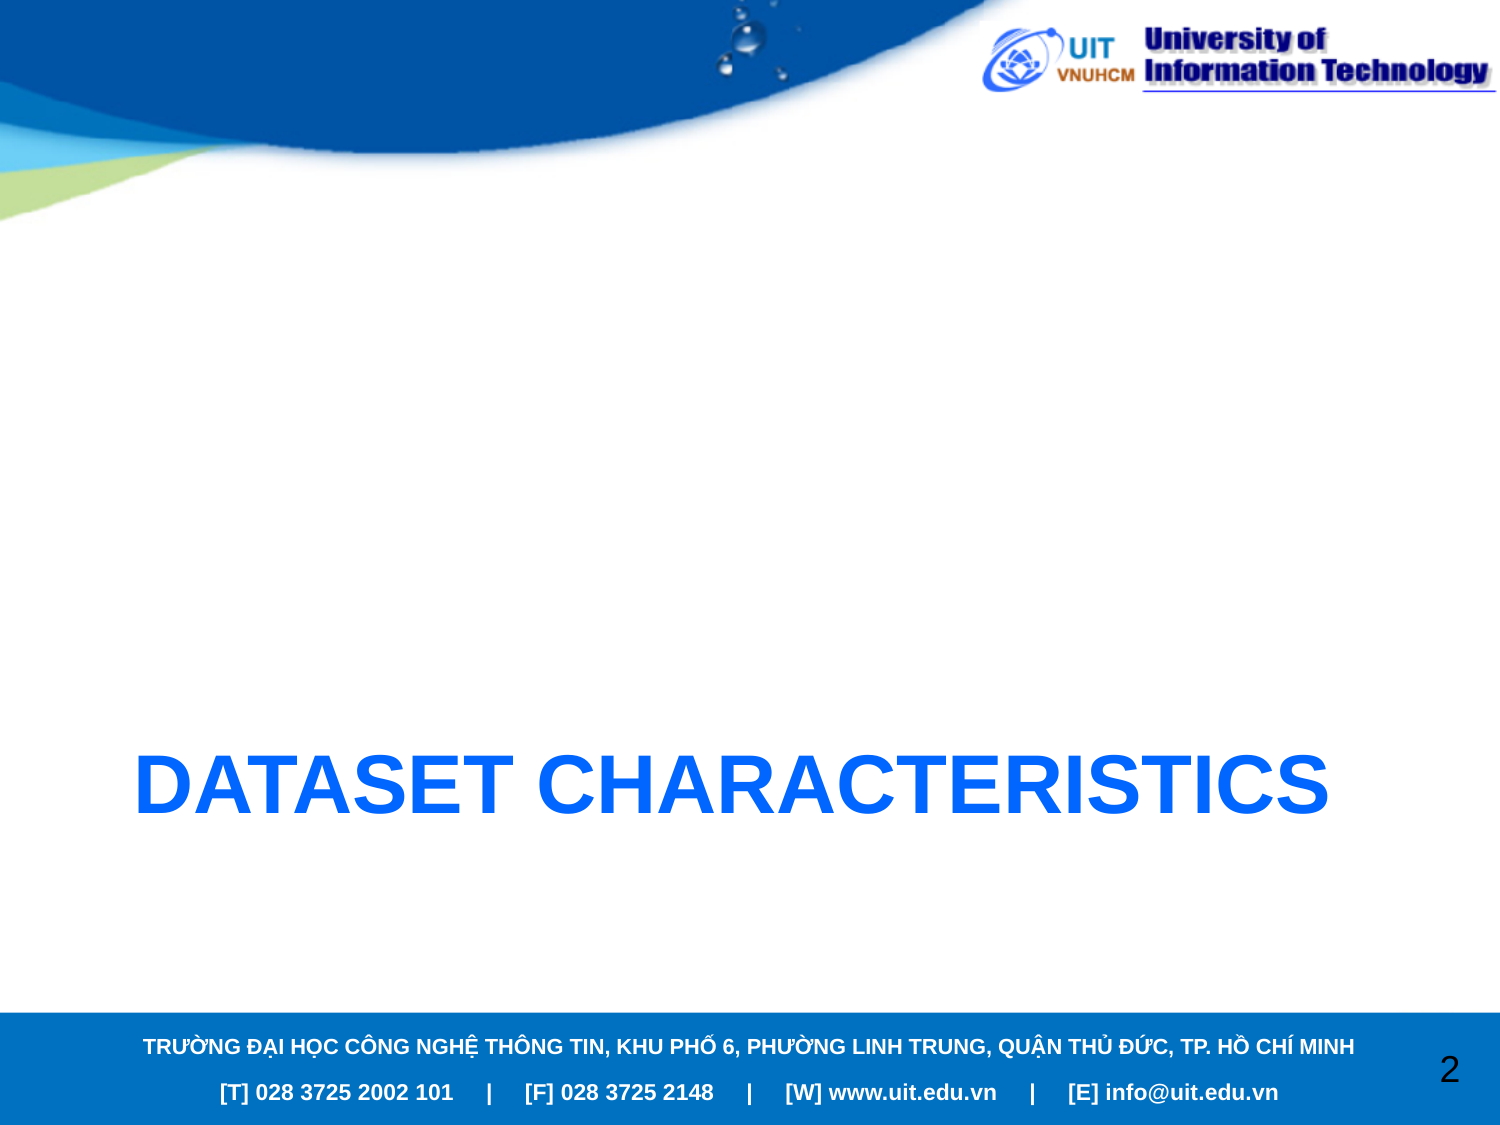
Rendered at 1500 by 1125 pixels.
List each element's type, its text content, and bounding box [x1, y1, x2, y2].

picture [0, 0, 1500, 1012]
title DataSet Characteristics [118, 722, 1394, 947]
